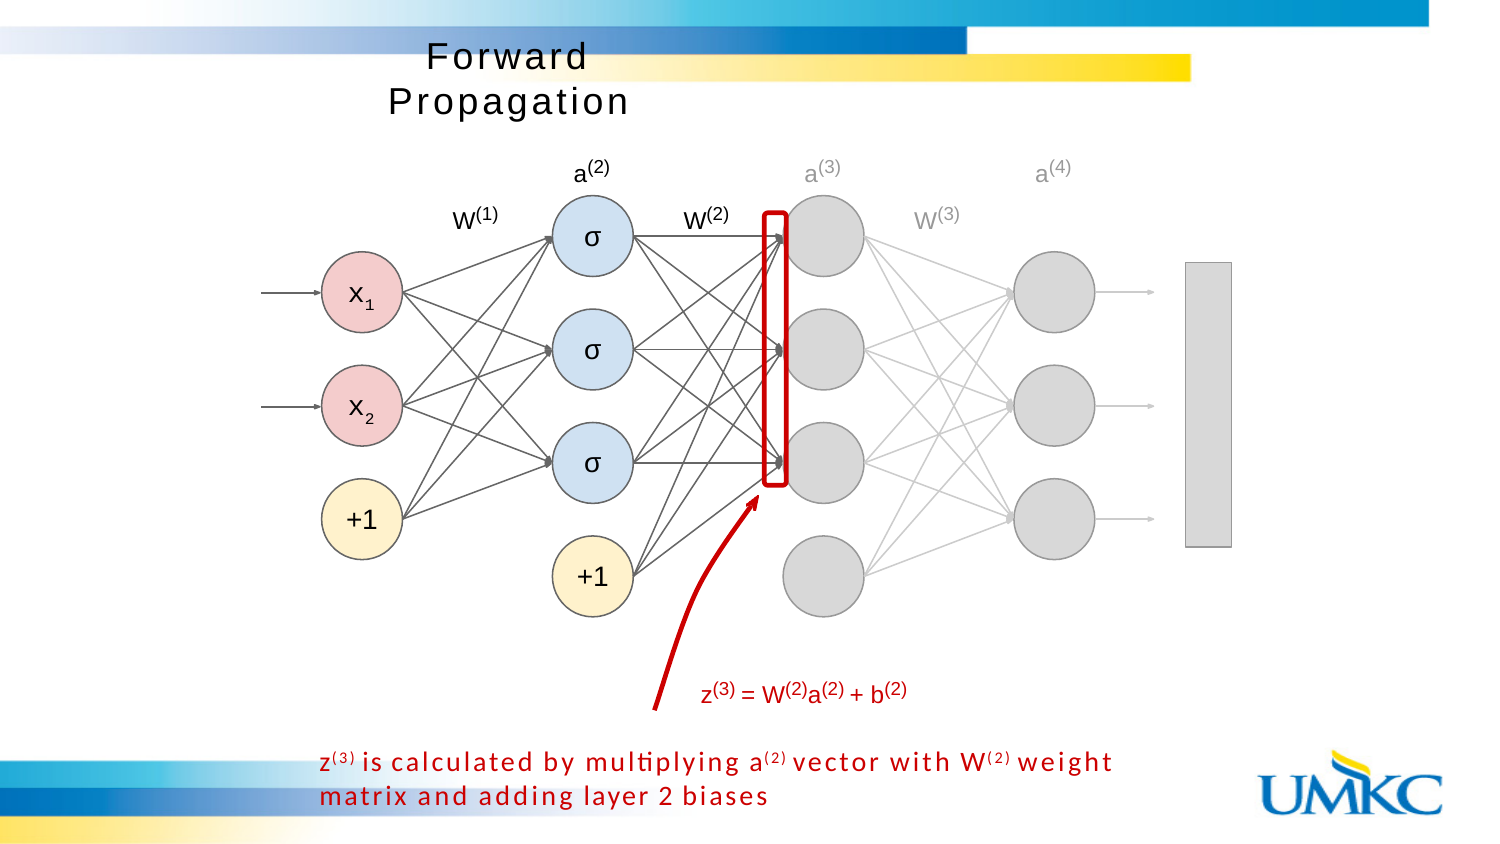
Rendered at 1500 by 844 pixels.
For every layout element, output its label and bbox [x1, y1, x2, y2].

text_box [681, 176, 735, 235]
text_box [572, 149, 614, 188]
picture [0, 0, 1500, 844]
text_box [261, 290, 320, 295]
text_box [451, 176, 504, 235]
text_box [802, 130, 845, 188]
text_box [1033, 129, 1076, 187]
text_box [1185, 262, 1232, 547]
title [303, 5, 712, 149]
text_box [261, 404, 320, 409]
text_box [317, 195, 1154, 811]
text_box [912, 176, 966, 235]
